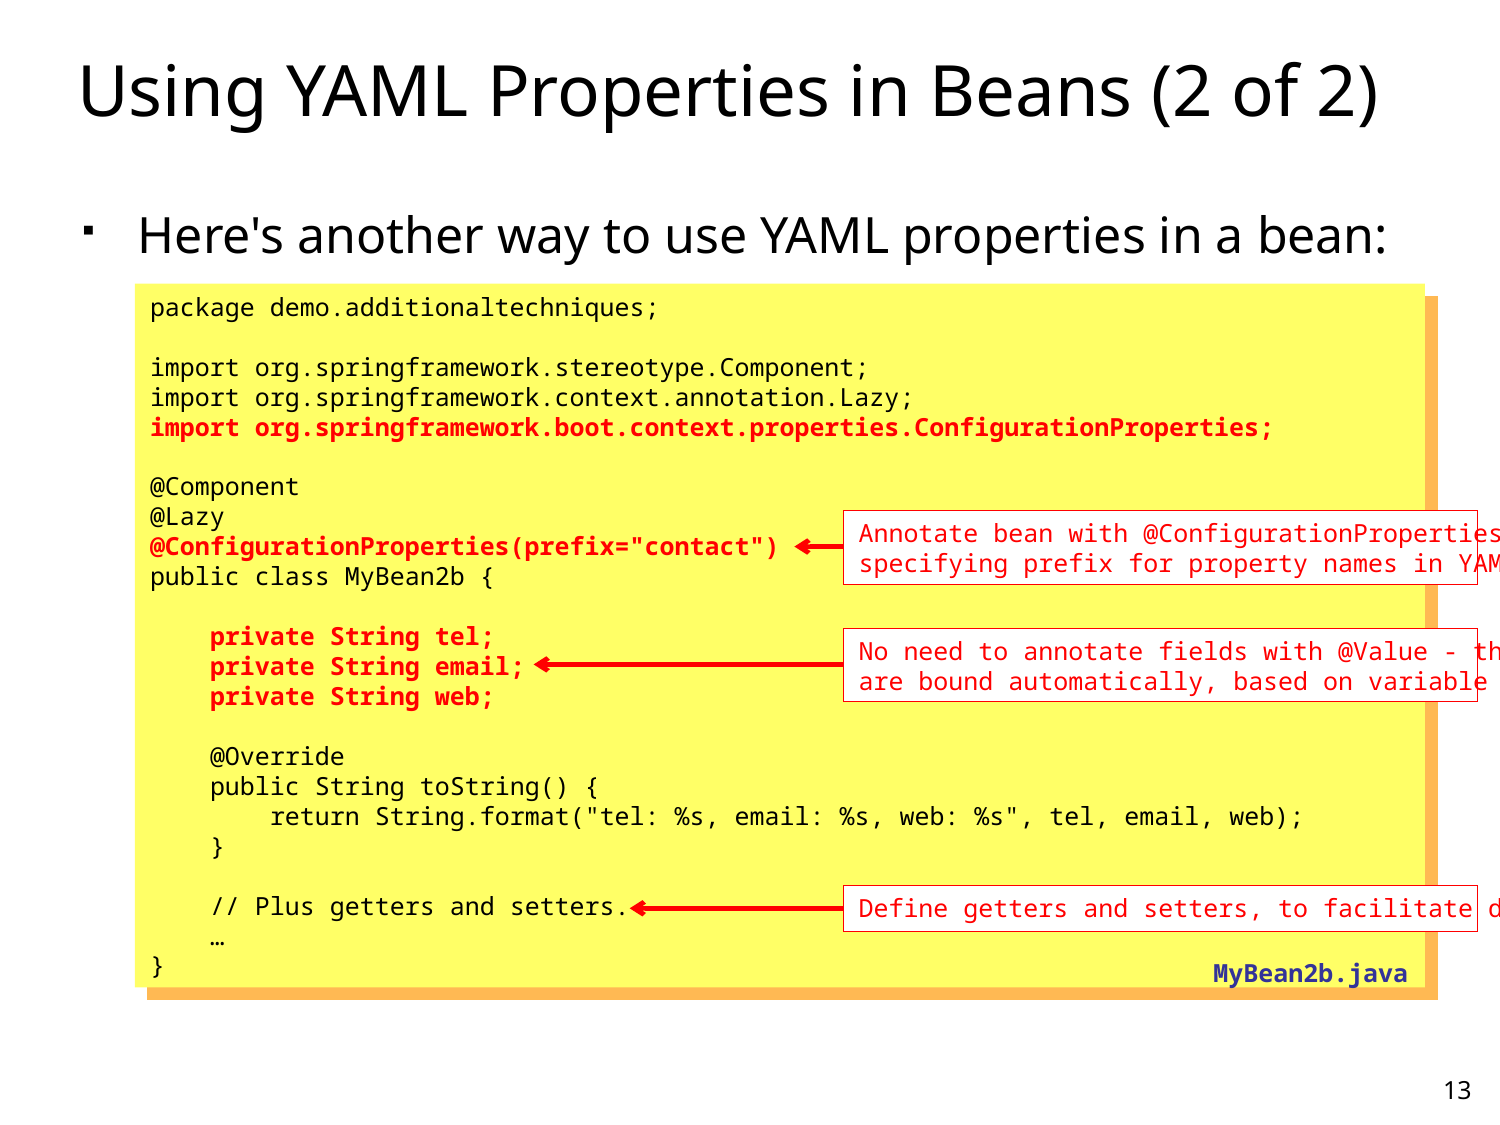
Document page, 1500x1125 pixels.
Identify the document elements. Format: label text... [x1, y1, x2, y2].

text_box Annotate bean with @ConfigurationProperties, specifying prefix for property names in YAML file [843, 510, 1478, 585]
list Here's another way to use YAML properties in a bean: [66, 196, 1460, 1007]
title Using YAML Properties in Beans (2 of 2) [61, 24, 1465, 139]
text_box No need to annotate fields with @Value - the values are bound automatically, based on variable names [843, 628, 1478, 702]
footer 13 [1417, 1040, 1497, 1117]
text_box package demo.additionaltechniques; import org.springframework.stereotype.Component; import org.springframework.context.annotation.Lazy; import org.springframework.boot.context.properties.ConfigurationProperties; @Component @Lazy @ConfigurationProperties(prefix="contact") public class MyBean2b { private String tel; private String email; private String web; @Override public String toString() { return String.format("tel: %s, email: %s, web: %s", tel, email, web); } // Plus getters and setters. … } [134, 283, 1425, 988]
text_box MyBean2b.java [1198, 950, 1423, 996]
text_box Define getters and setters, to facilitate data binding [843, 885, 1478, 932]
